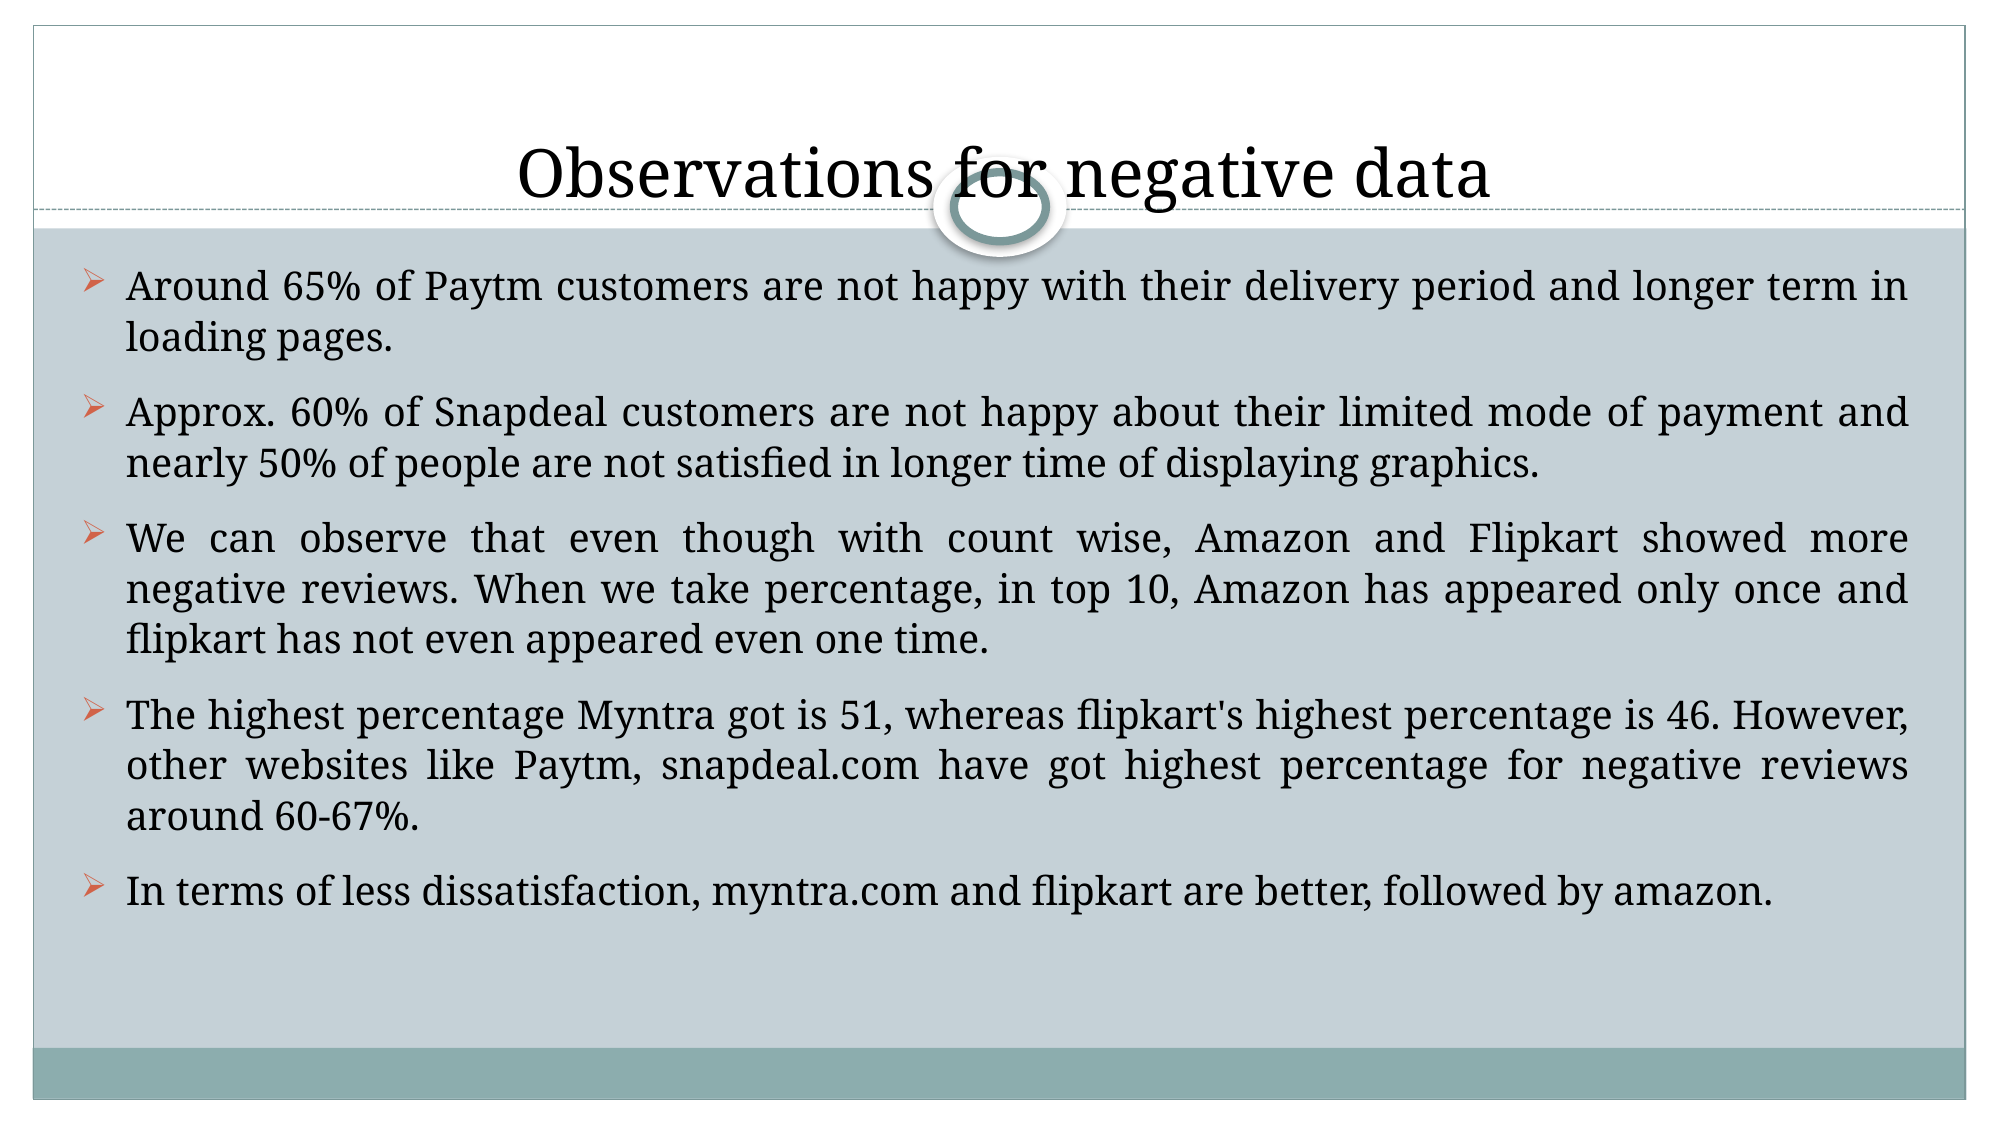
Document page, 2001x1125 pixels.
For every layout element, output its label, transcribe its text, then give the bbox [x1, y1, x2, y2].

list Around 65% of Paytm customers are not happy with their delivery period and longer term in loading pages. Approx. 60% of Snapdeal customers are not happy about their limited mode of payment and nearly 50% of people are not satisfied in longer time of displaying graphics. We can observe that even though with count wise, Amazon and Flipkart showed more negative reviews. When we take percentage, in top 10, Amazon has appeared only once and flipkart has not even appeared even one time. The highest percentage Myntra got is 51, whereas flipkart's highest percentage is 46. However, other websites like Paytm, snapdeal.com have got highest percentage for negative reviews around 60-67%. In terms of less dissatisfaction, myntra.com and flipkart are better, followed by amazon. [66, 250, 1926, 1001]
title Observations for negative data [180, 47, 1830, 219]
